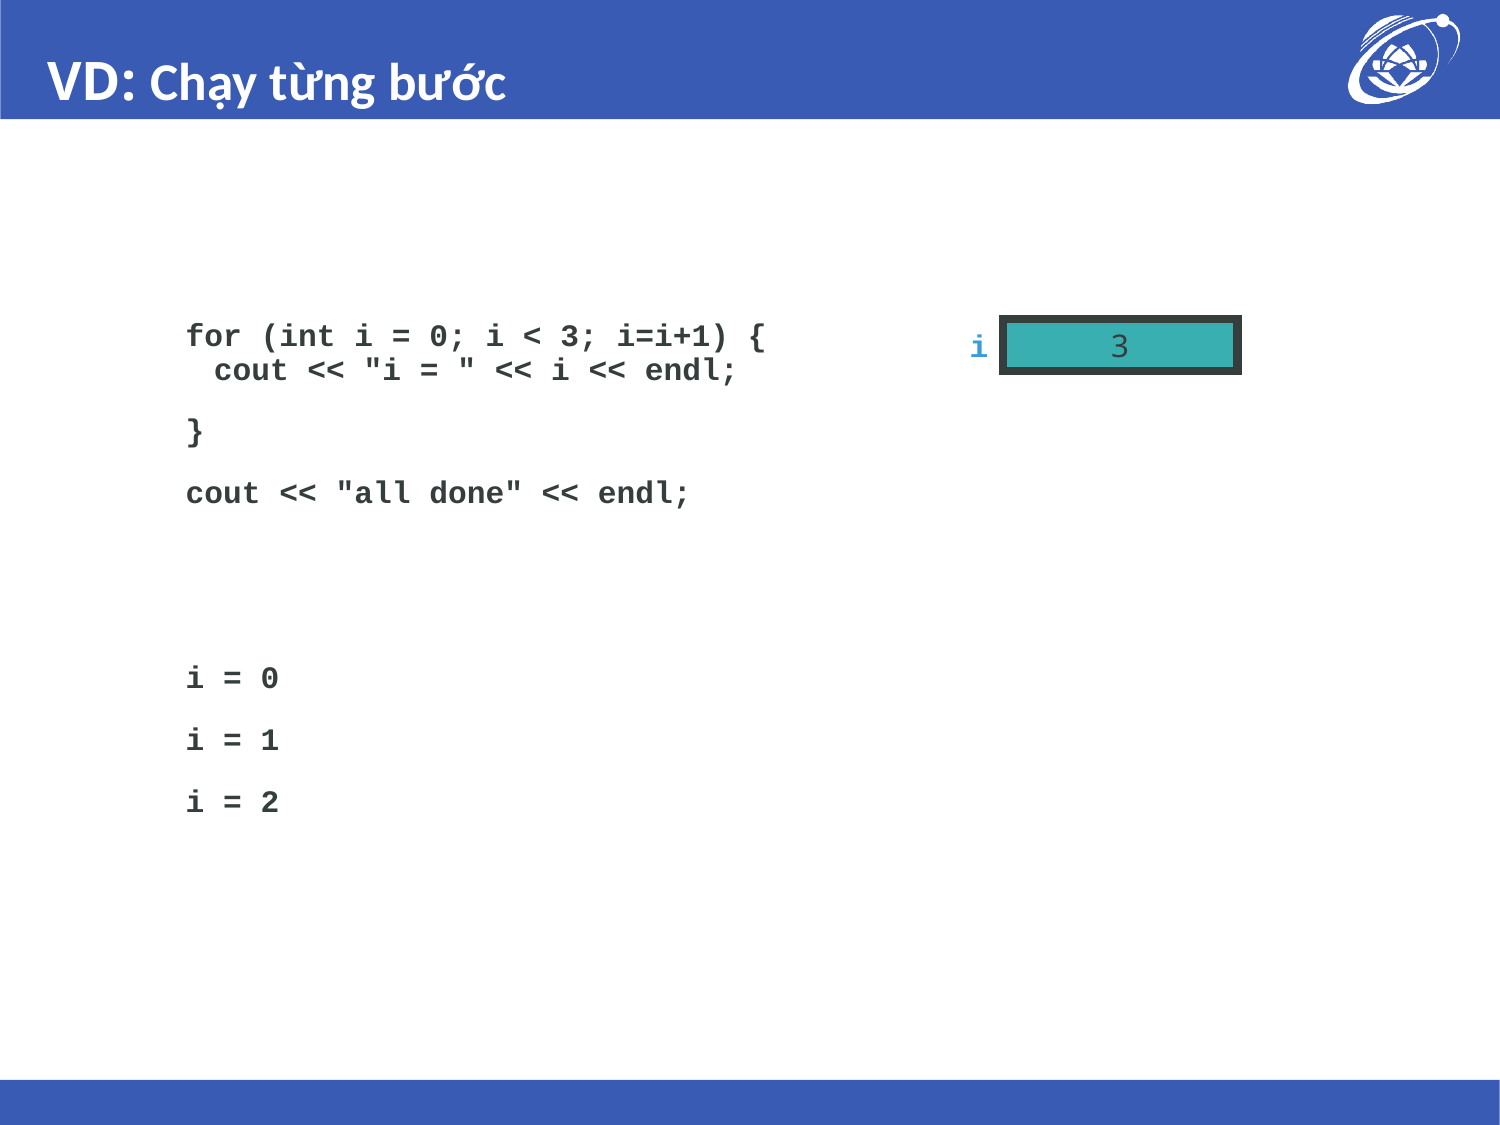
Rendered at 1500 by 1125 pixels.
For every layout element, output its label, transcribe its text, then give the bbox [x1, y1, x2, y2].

title VD: Chạy từng bước [32, 0, 1468, 120]
list for (int i = 0; i < 3; i=i+1) { cout << "i = " << i << endl; } cout << "all done" << endl; i = 0 i = 1 i = 2 [165, 311, 1335, 990]
text_box 3 [1003, 318, 1238, 371]
text_box i [787, 318, 1003, 371]
